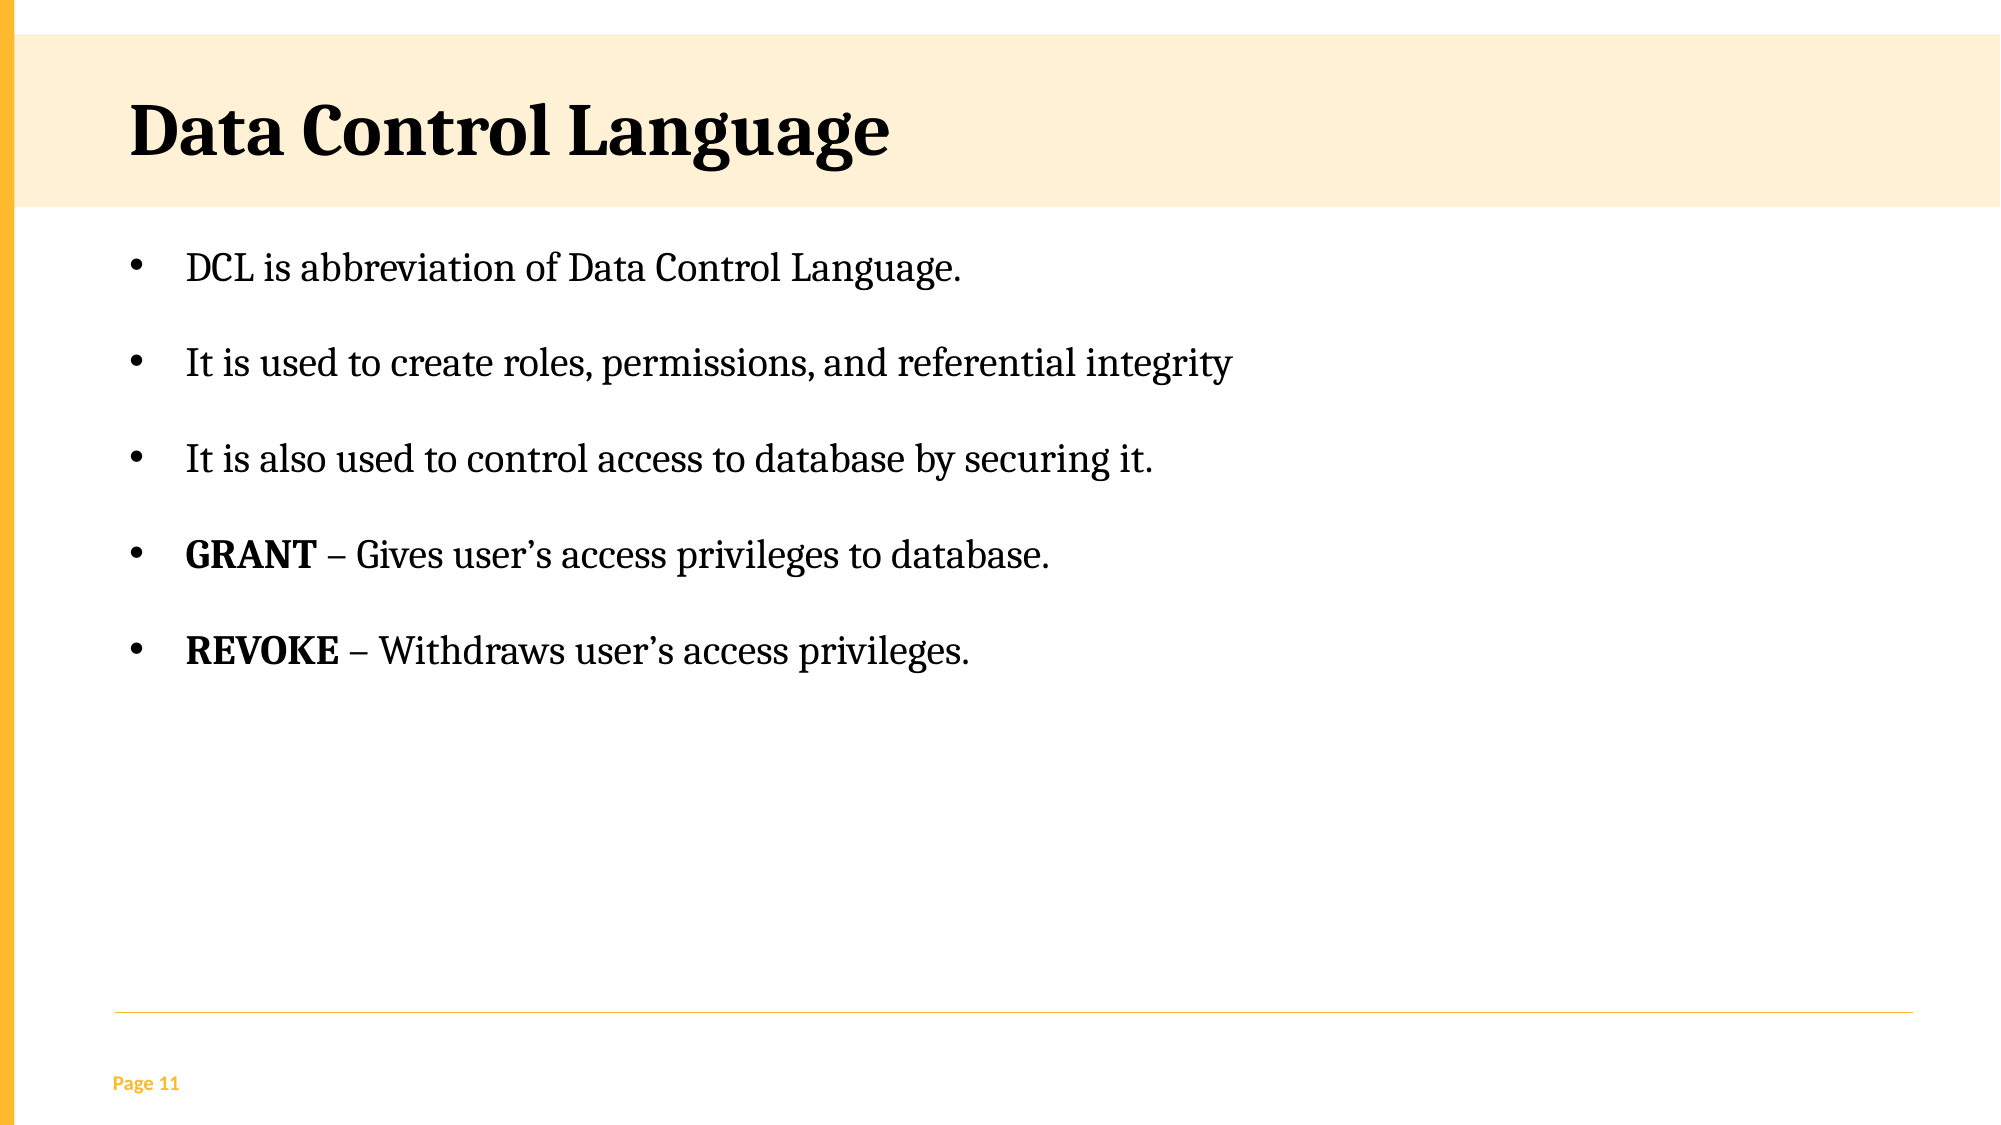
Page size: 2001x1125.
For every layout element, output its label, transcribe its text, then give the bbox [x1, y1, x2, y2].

text_box [0, 0, 15, 1125]
text_box Page 11 [98, 1061, 217, 1083]
text_box Data Control Language [114, 72, 1343, 178]
text_box DCL is abbreviation of Data Control Language. It is used to create roles, permissions, and referential integrity It is also used to control access to database by securing it. GRANT – Gives user’s access privileges to database. REVOKE – Withdraws user’s access privileges. [114, 207, 1915, 738]
text_box [15, 33, 2000, 208]
